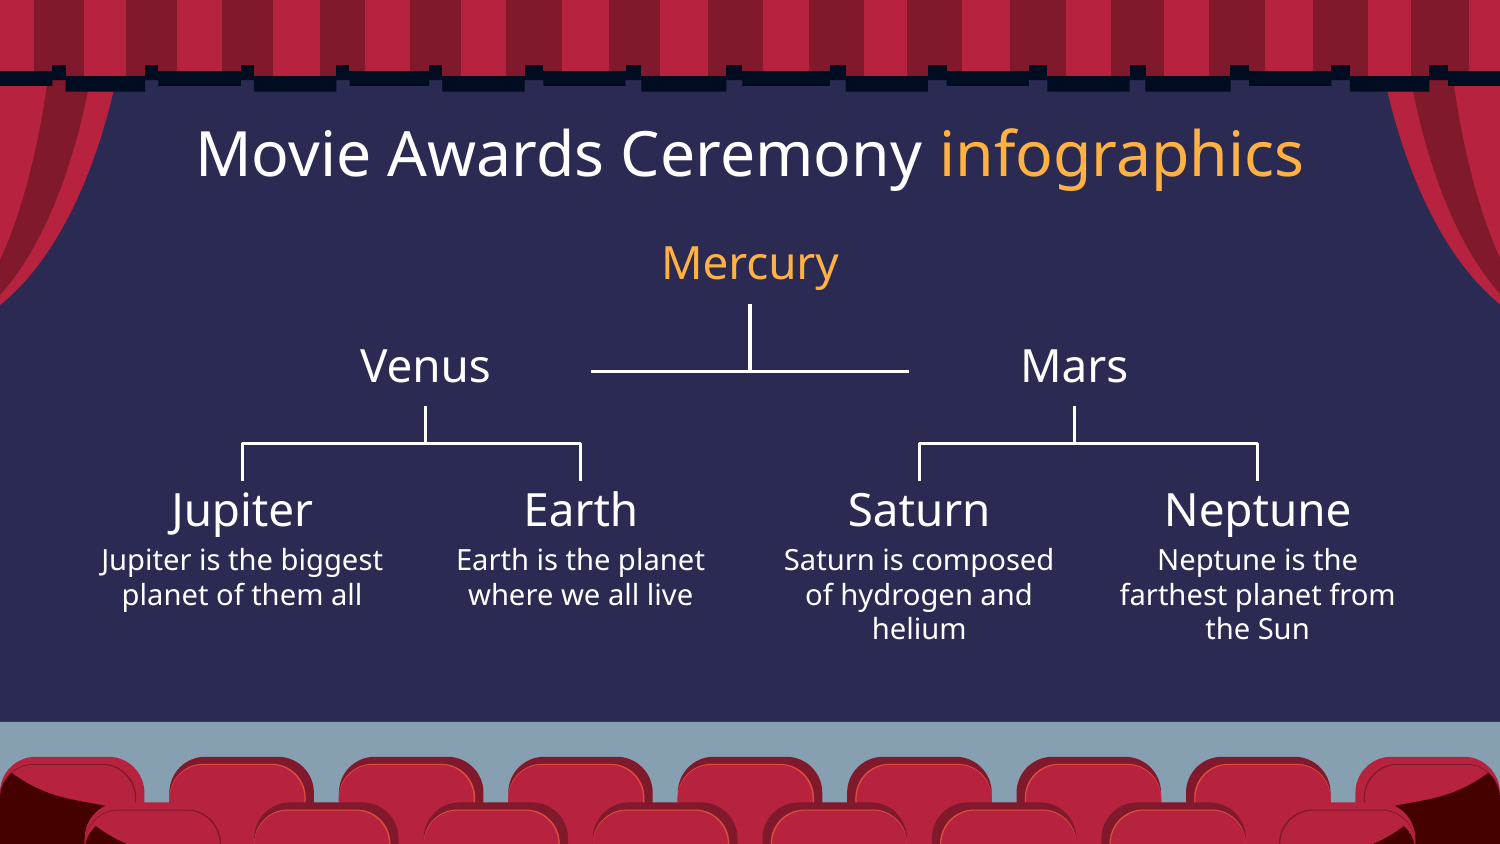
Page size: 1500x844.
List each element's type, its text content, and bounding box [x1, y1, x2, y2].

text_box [415, 480, 746, 606]
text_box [1128, 351, 1204, 536]
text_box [1092, 480, 1423, 606]
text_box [959, 365, 1035, 522]
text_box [465, 365, 541, 522]
text_box Mercury [584, 234, 915, 305]
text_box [754, 480, 1085, 606]
title Movie Awards Ceremony infographics [76, 99, 1424, 194]
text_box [76, 480, 408, 606]
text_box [296, 351, 372, 536]
text_box Venus [260, 336, 591, 407]
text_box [636, 257, 705, 418]
text_box Mars [909, 336, 1240, 407]
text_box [795, 257, 864, 418]
